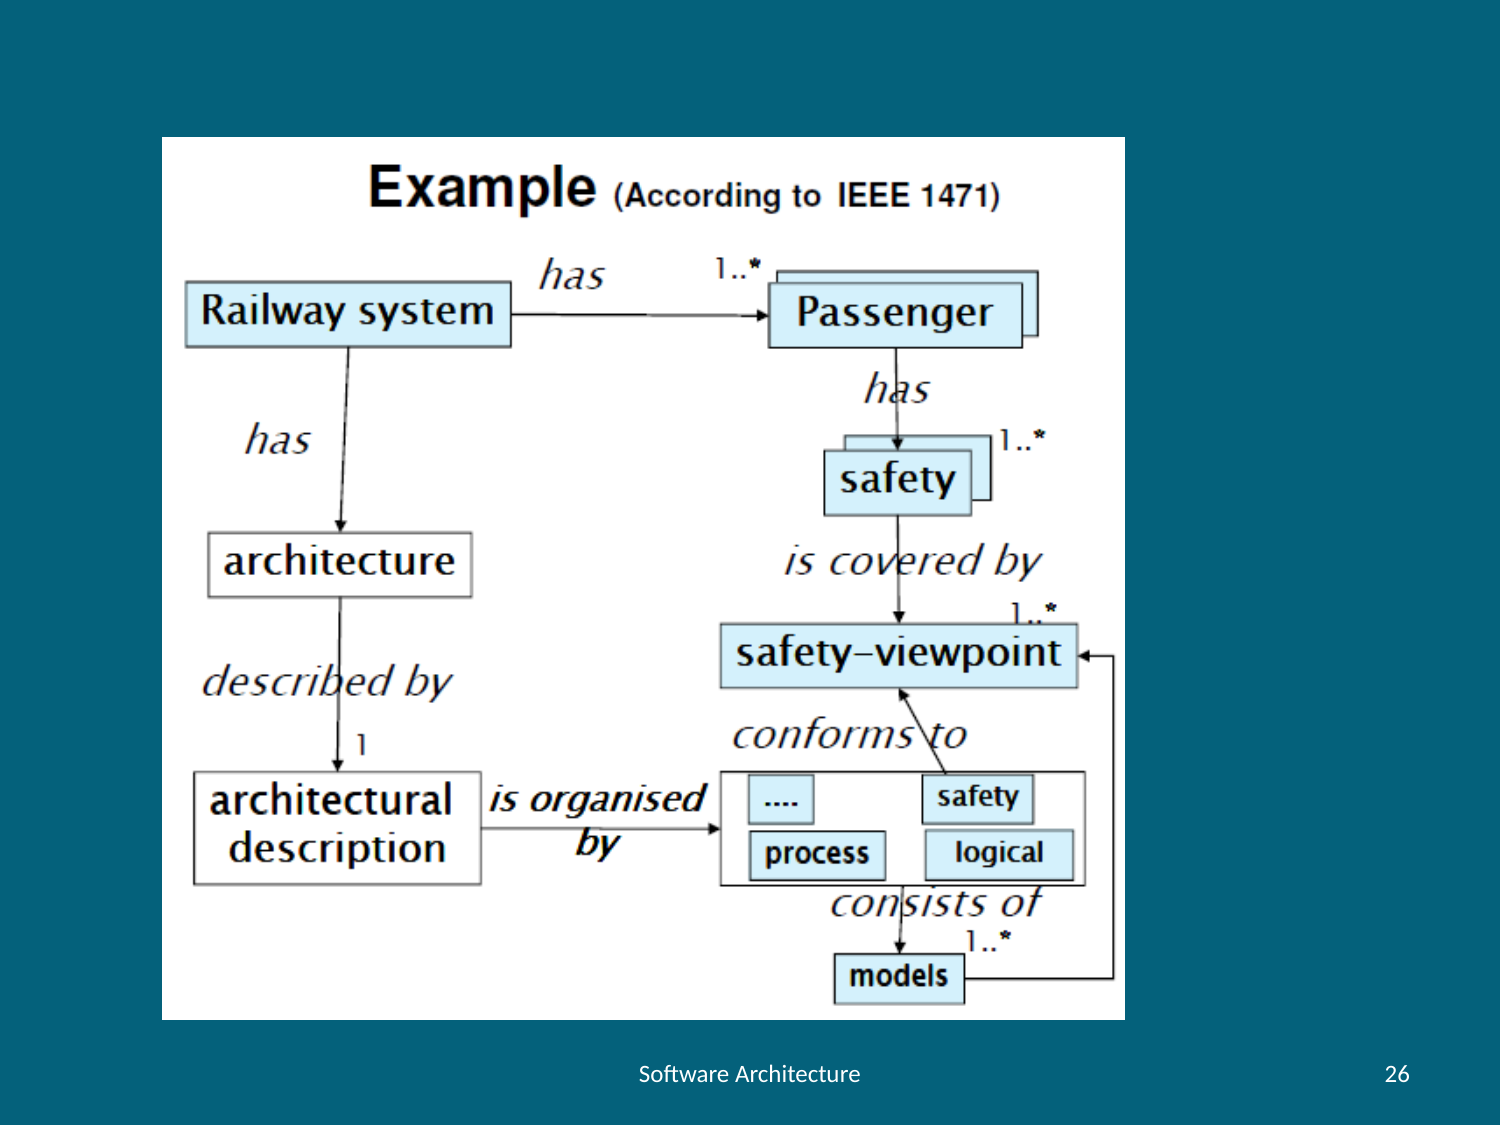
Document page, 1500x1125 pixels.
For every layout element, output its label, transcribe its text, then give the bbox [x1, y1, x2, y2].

slide_number 26 [1074, 1042, 1425, 1103]
footer Software Architecture [512, 1042, 988, 1103]
picture [163, 138, 1124, 1019]
